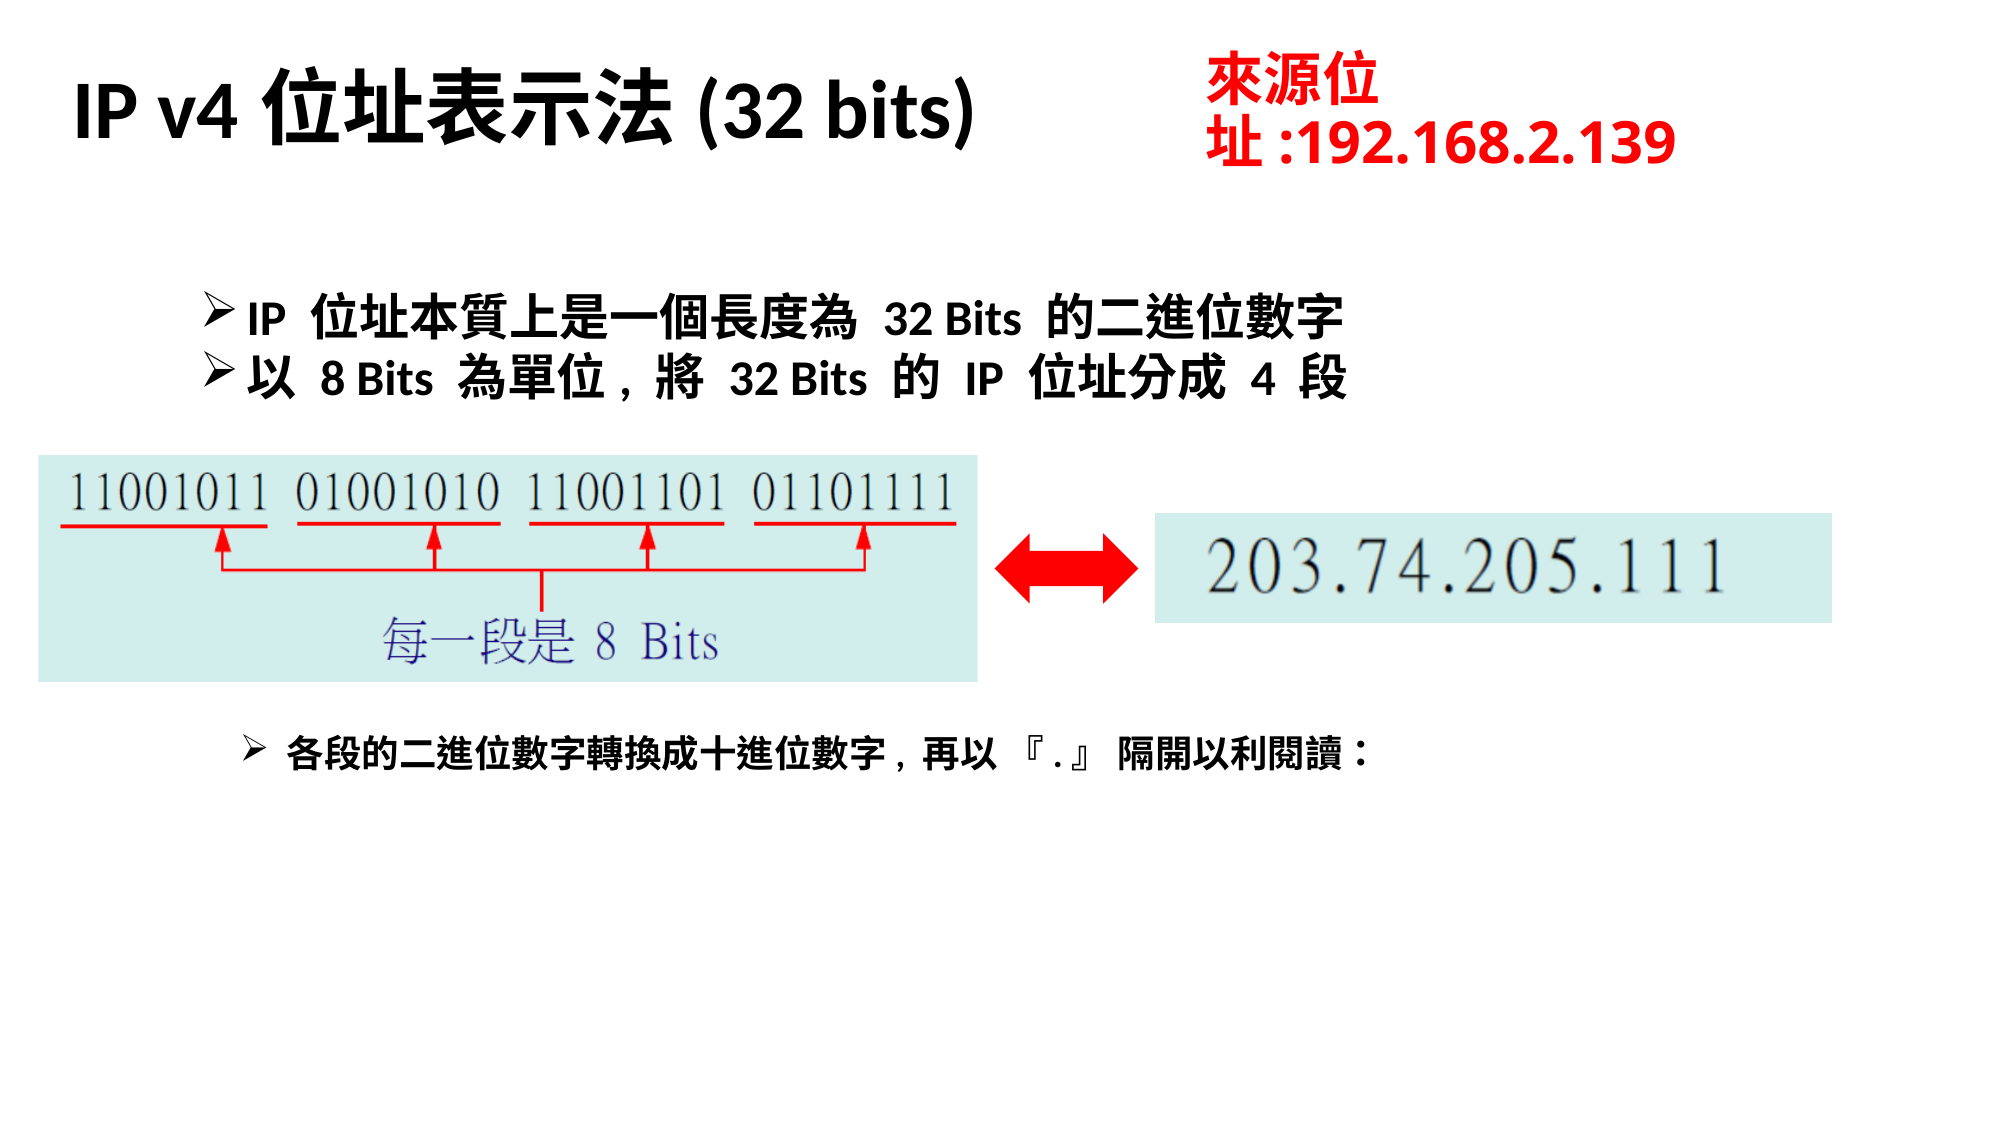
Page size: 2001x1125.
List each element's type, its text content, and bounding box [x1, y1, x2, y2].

text_box IP 位址本質上是一個長度為 32 Bits 的二進位數字 以 8 Bits 為單位, 將 32 Bits 的 IP 位址分成 4 段 [185, 278, 1364, 413]
text_box [993, 530, 1140, 607]
text_box 各段的二進位數字轉換成十進位數字, 再以 『.』 隔開以利閱讀： [225, 722, 1384, 783]
picture [1155, 513, 1832, 623]
title 來源位址:192.168.2.139 [1190, 11, 1820, 215]
text_box IP v4位址表示法(32 bits) [57, 47, 993, 163]
picture [38, 455, 978, 682]
